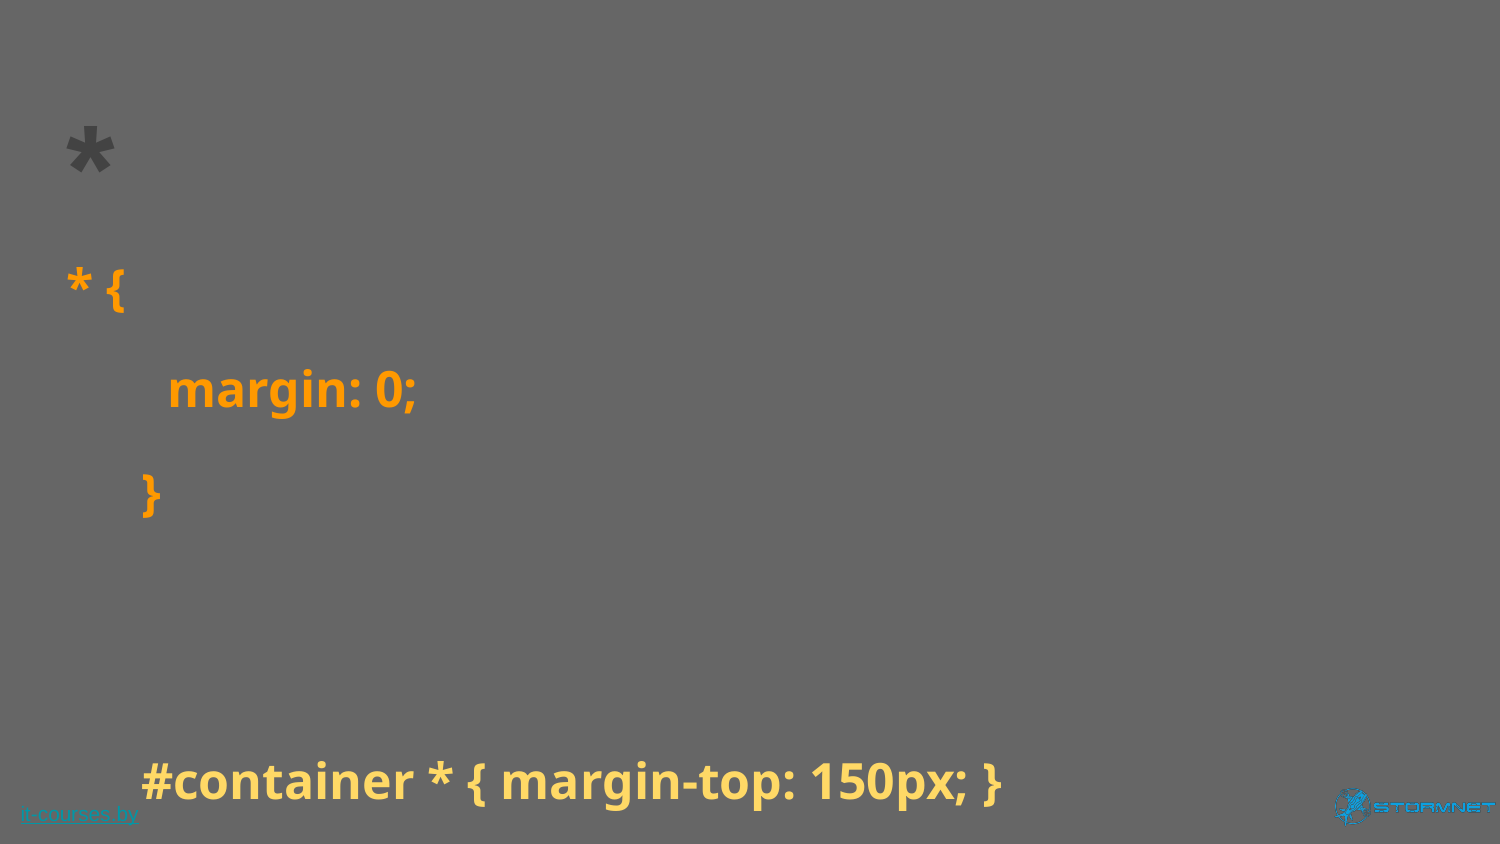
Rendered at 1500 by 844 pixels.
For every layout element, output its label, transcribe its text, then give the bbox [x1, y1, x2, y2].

text_box it-courses.by [9, 789, 217, 829]
picture [1332, 772, 1500, 844]
list * { margin: 0; } Выделяет каждый элемент на странице. Используется например для сброса отступов всех. Ещё можно использовать для определения дочерних стилей: #container * { margin-top: 150px; } [51, 26, 1477, 756]
